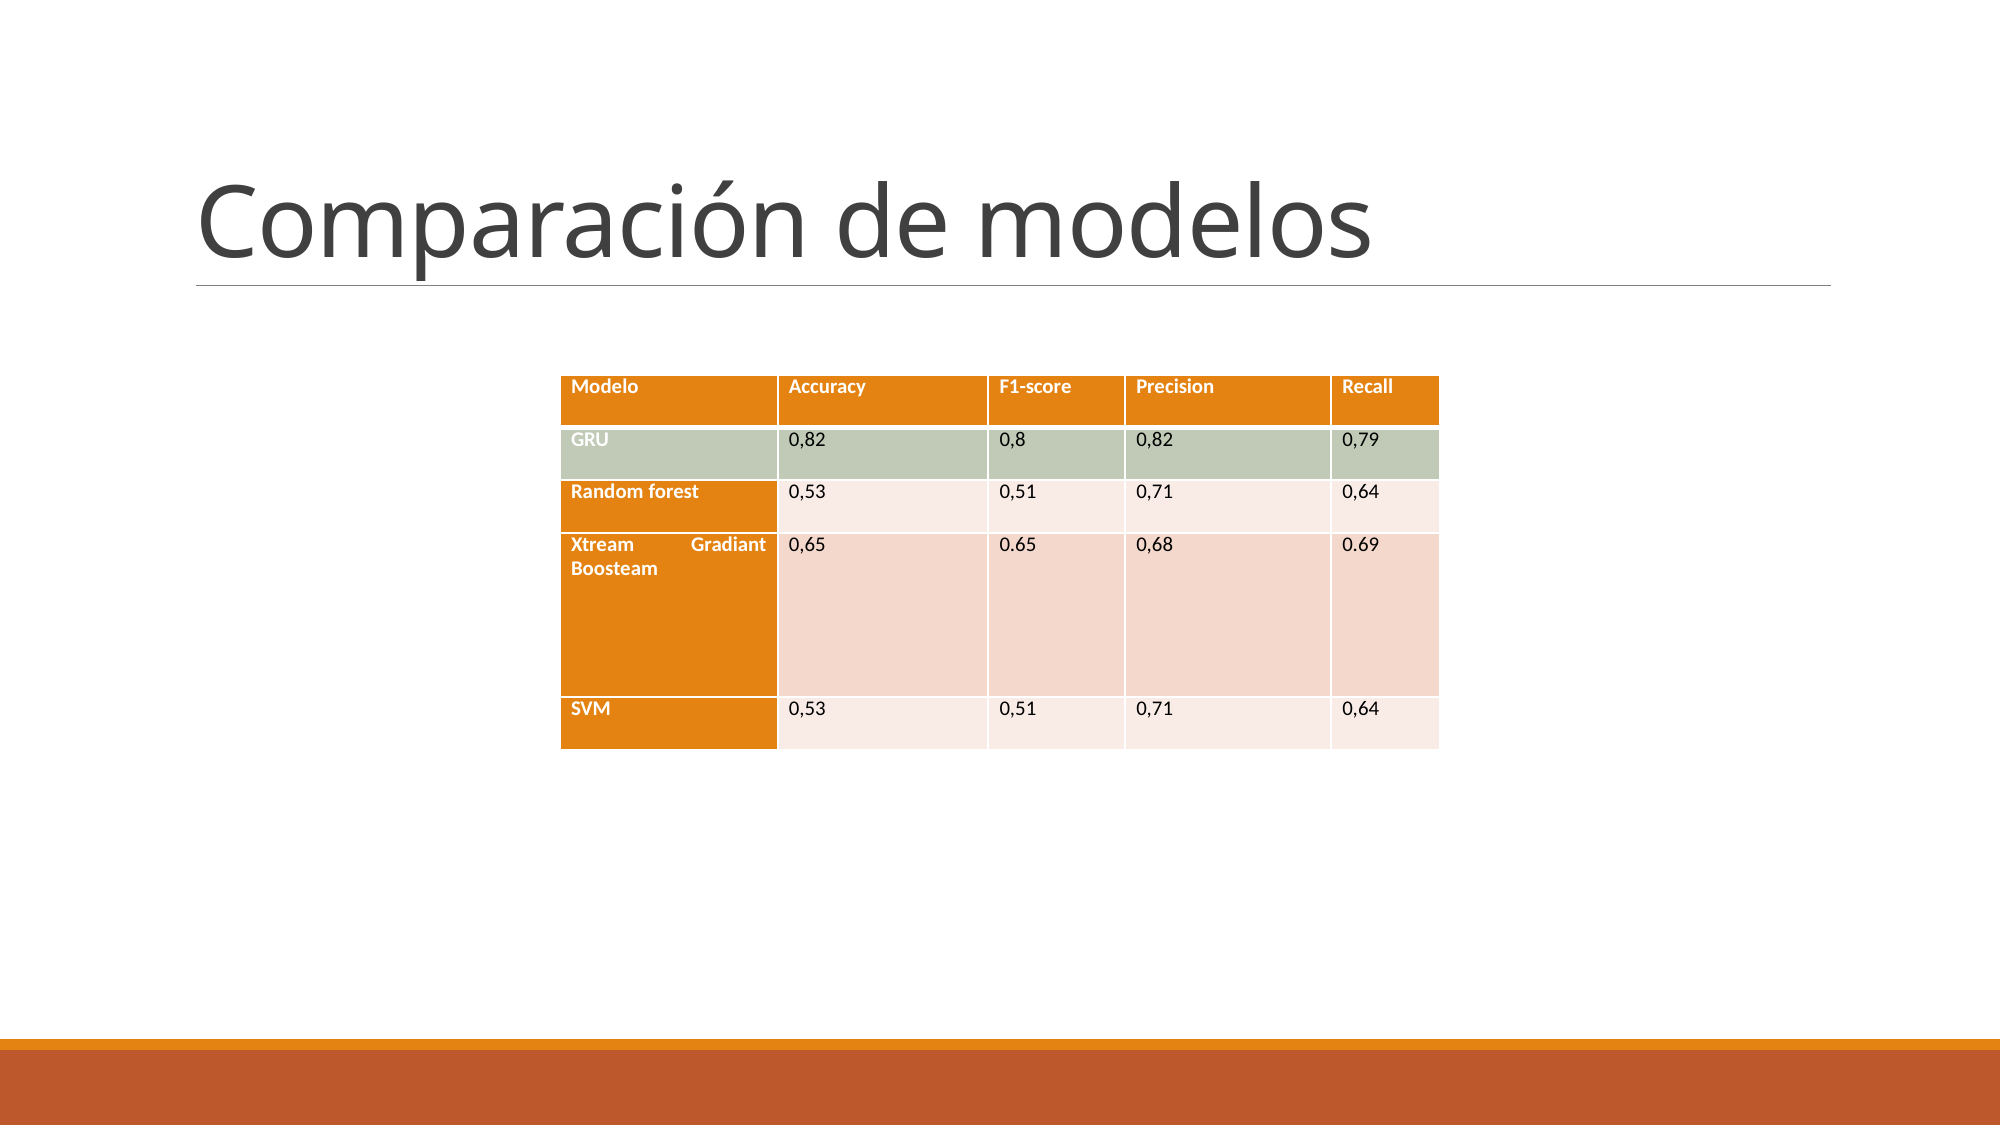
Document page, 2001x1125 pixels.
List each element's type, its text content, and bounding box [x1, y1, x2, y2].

table_cell 0,82 [1126, 430, 1330, 479]
title Comparación de modelos [180, 47, 1830, 285]
table_header Precision [1126, 376, 1330, 425]
table_cell 0,51 [989, 481, 1124, 532]
table_cell 0,8 [989, 430, 1124, 479]
table_header Modelo [561, 376, 777, 425]
table_cell 0.69 [1332, 534, 1439, 696]
table_cell 0,64 [1332, 481, 1439, 532]
table_cell 0,71 [1126, 698, 1330, 749]
table_cell Random forest [561, 481, 777, 532]
table_header Recall [1332, 376, 1439, 425]
table_cell 0,82 [779, 430, 987, 479]
table_header F1-score [989, 376, 1124, 425]
table_cell 0,68 [1126, 534, 1330, 696]
table_cell 0,79 [1332, 430, 1439, 479]
table_cell SVM [561, 698, 777, 749]
table_cell 0,71 [1126, 481, 1330, 532]
table_cell 0,53 [779, 698, 987, 749]
table_header Accuracy [779, 376, 987, 425]
table_cell 0.65 [989, 534, 1124, 696]
table_cell 0,53 [779, 481, 987, 532]
table_cell 0,64 [1332, 698, 1439, 749]
table_cell 0,51 [989, 698, 1124, 749]
table_cell GRU [561, 430, 777, 479]
table_cell 0,65 [779, 534, 987, 696]
table_cell Xtream Gradiant Boosteam [561, 534, 777, 696]
